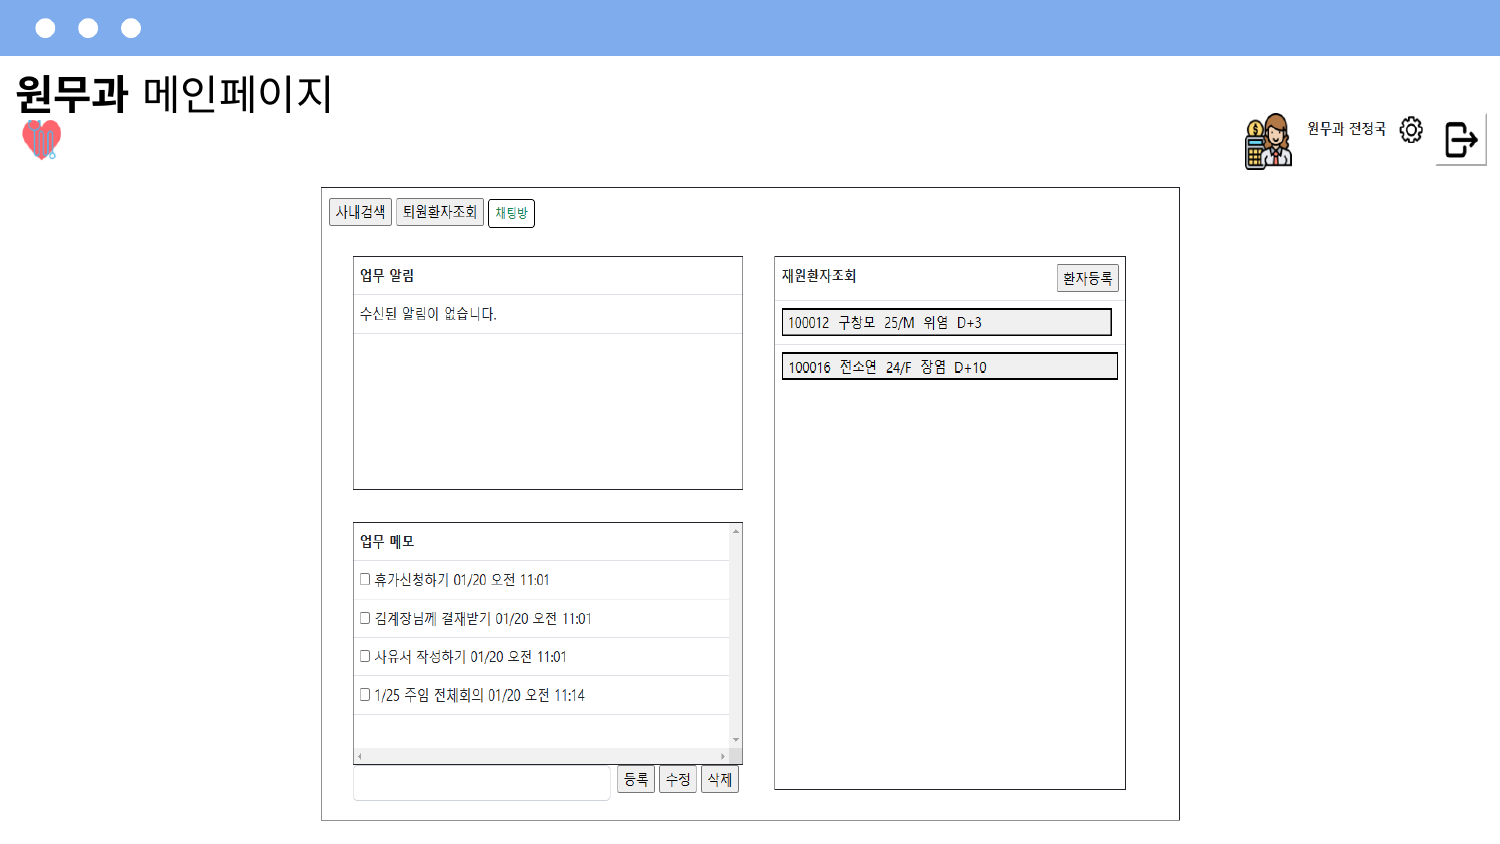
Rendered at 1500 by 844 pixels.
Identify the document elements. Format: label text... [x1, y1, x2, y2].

text_box 원무과 메인페이지 [0, 53, 582, 112]
picture [0, 113, 1500, 844]
